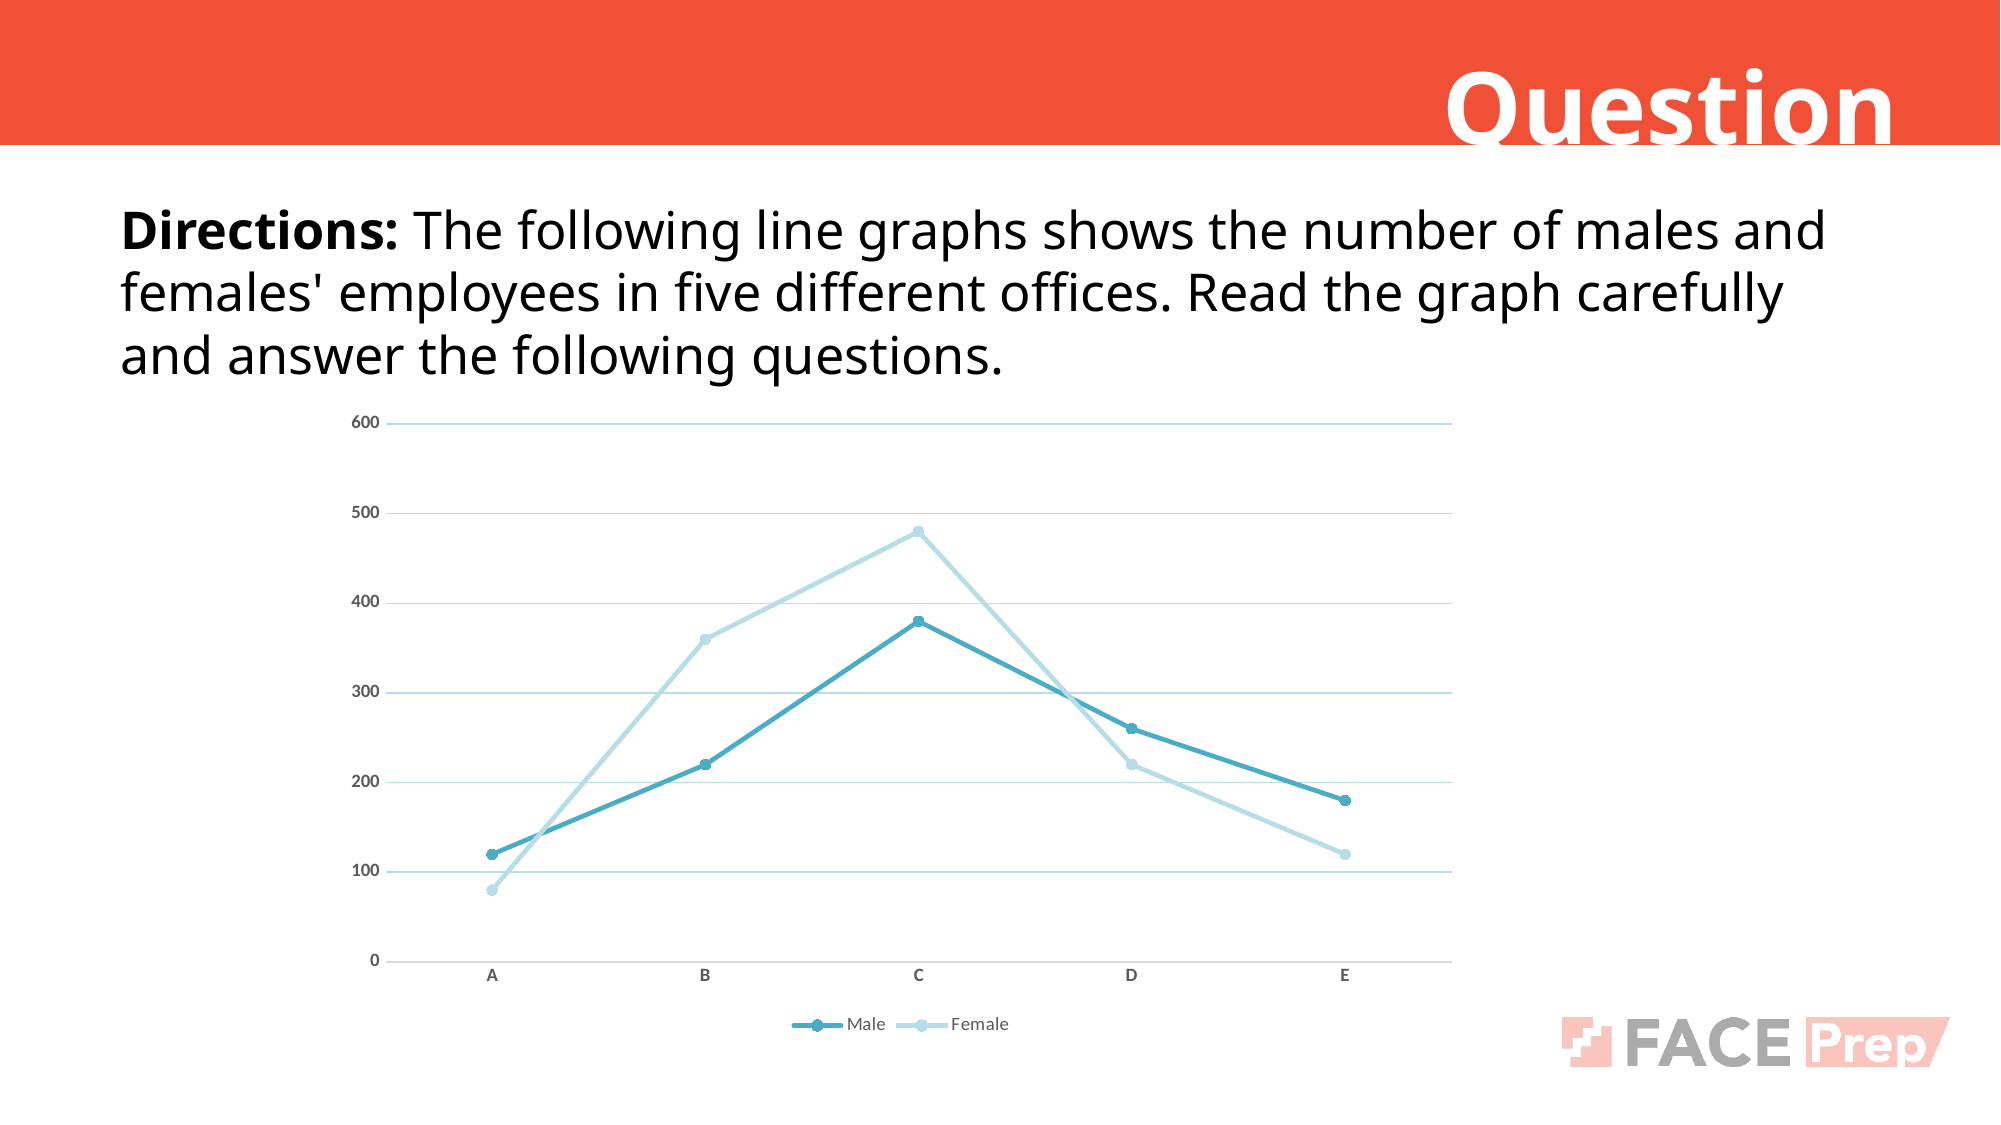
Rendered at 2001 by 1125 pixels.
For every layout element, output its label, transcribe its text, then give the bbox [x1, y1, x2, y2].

chart [328, 401, 1475, 1042]
text_box [0, 0, 2000, 147]
text_box Directions: The following line graphs shows the number of males and females' employees in five different offices. Read the graph carefully and answer the following questions. [105, 189, 1895, 392]
text_box Question [638, 37, 1914, 173]
picture [1562, 1017, 1950, 1067]
